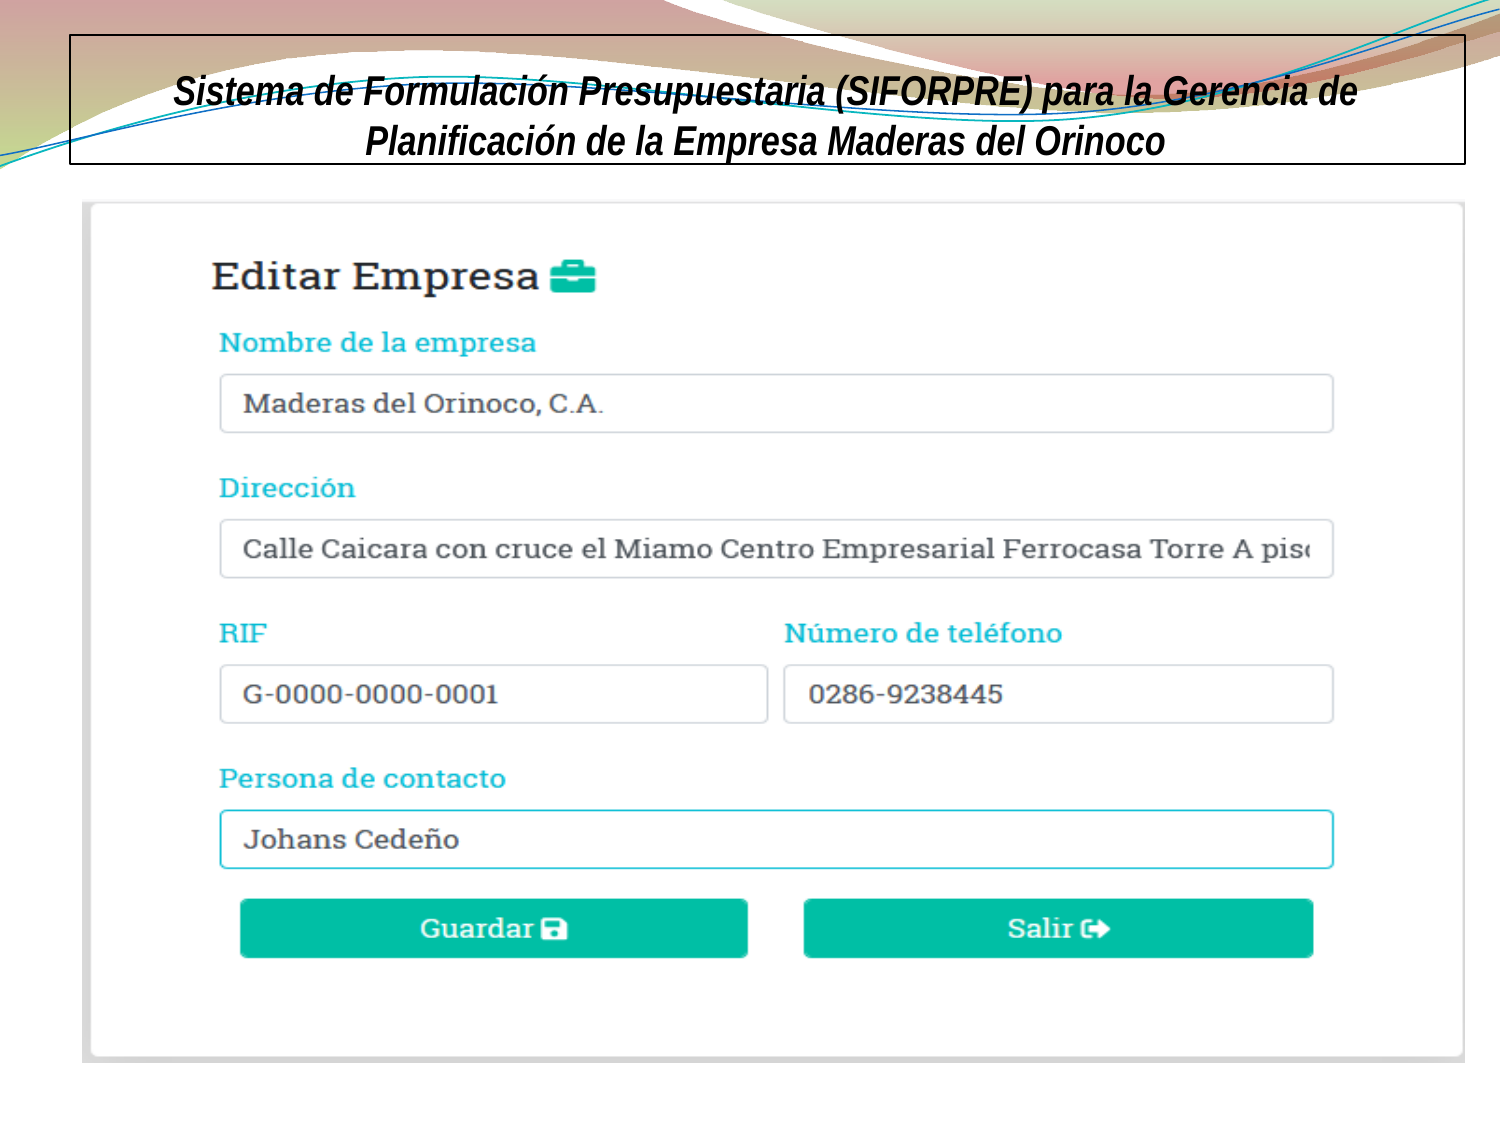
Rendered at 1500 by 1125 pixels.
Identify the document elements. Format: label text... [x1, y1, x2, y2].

picture [81, 198, 1465, 1064]
text_box Sistema de Formulación Presupuestaria (SIFORPRE) para la Gerencia de Planificación de la Empresa Maderas del Orinoco [70, 35, 1465, 164]
